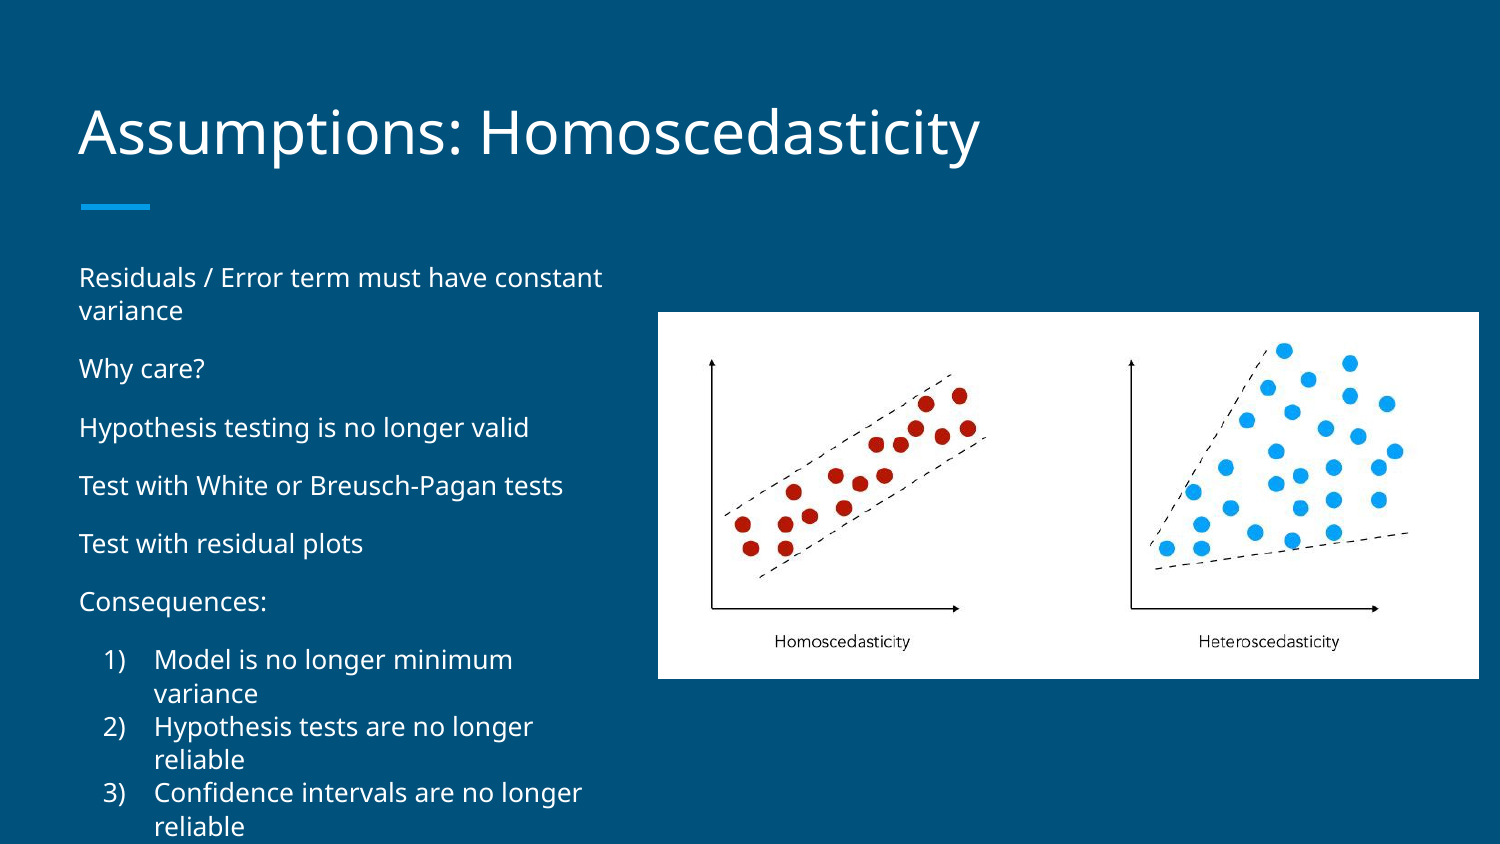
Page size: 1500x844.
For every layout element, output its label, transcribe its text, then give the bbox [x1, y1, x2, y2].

picture [480, 791, 484, 801]
picture [442, 791, 453, 799]
picture [281, 789, 292, 797]
title Assumptions: Homoscedasticity [63, 75, 1437, 188]
picture [166, 823, 177, 831]
picture [559, 791, 570, 799]
picture [237, 789, 248, 797]
picture [531, 788, 537, 801]
picture [166, 756, 177, 764]
picture [206, 784, 211, 801]
picture [327, 785, 333, 800]
picture [172, 791, 176, 801]
picture [198, 824, 205, 835]
picture [469, 788, 475, 801]
picture [232, 824, 243, 835]
list Residuals / Error term must have constant variance Why care? Hypothesis testing is no longer valid Test with White or Breusch-Pagan tests Test with residual plots Consequences: Model is no longer minimum variance Hypothesis tests are no longer reliable Confidence intervals are no longer reliable [63, 244, 629, 747]
picture [420, 790, 427, 801]
picture [156, 784, 166, 802]
picture [379, 788, 385, 800]
picture [336, 791, 347, 799]
picture [659, 313, 1478, 678]
picture [232, 757, 243, 768]
picture [198, 757, 205, 768]
picture [315, 788, 321, 801]
picture [258, 788, 264, 801]
